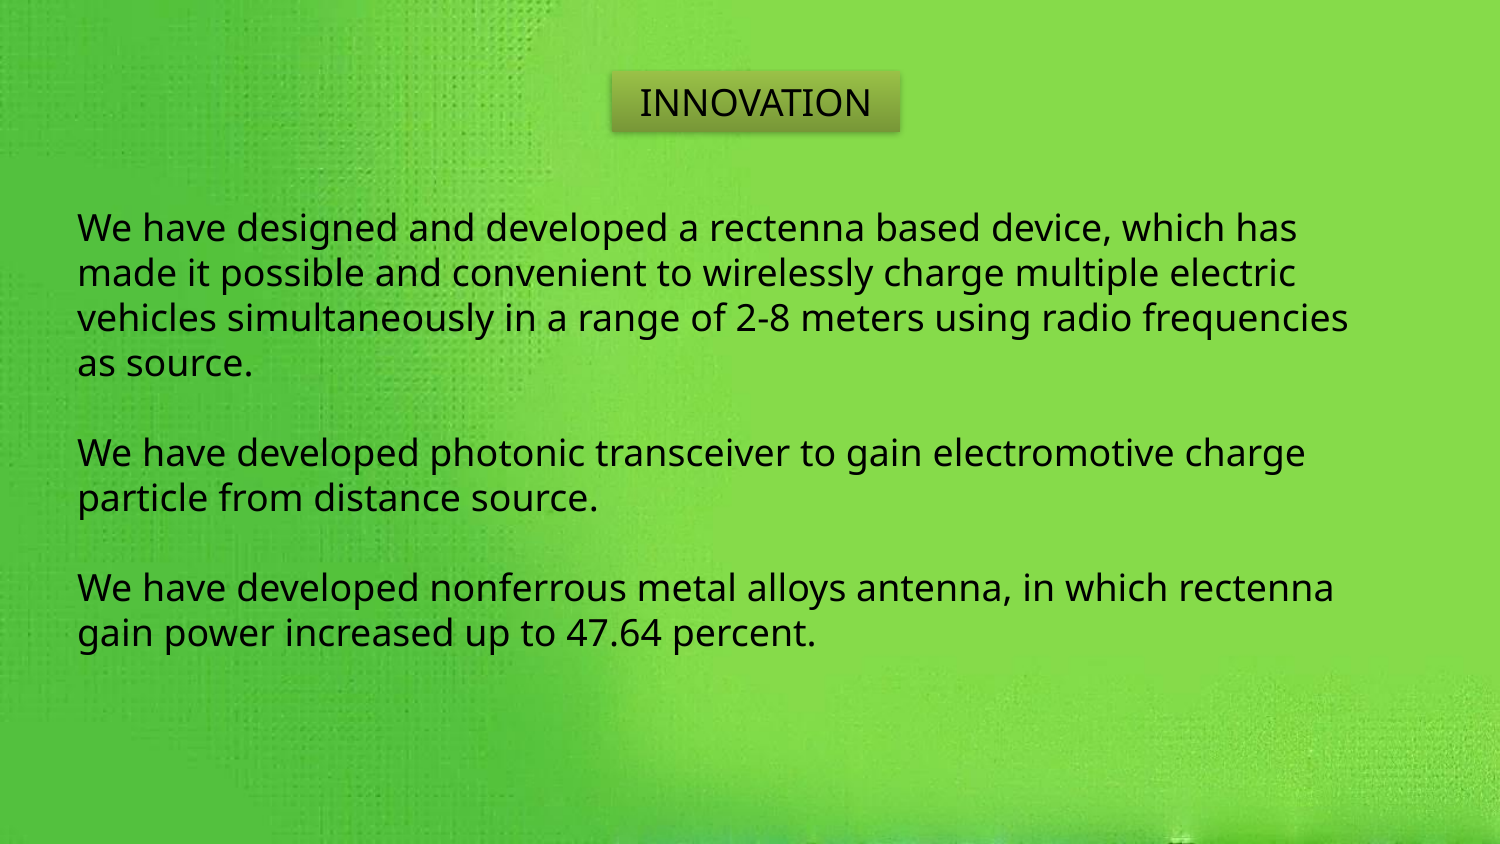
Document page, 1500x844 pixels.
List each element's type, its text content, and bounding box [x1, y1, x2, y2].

text_box We have designed and developed a rectenna based device, which has made it possible and convenient to wirelessly charge multiple electric vehicles simultaneously in a range of 2-8 meters using radio frequencies as source. We have developed photonic transceiver to gain electromotive charge particle from distance source. We have developed nonferrous metal alloys antenna, in which rectenna gain power increased up to 47.64 percent. [62, 196, 1400, 662]
text_box Innovation [612, 71, 900, 132]
picture [0, 0, 1500, 844]
